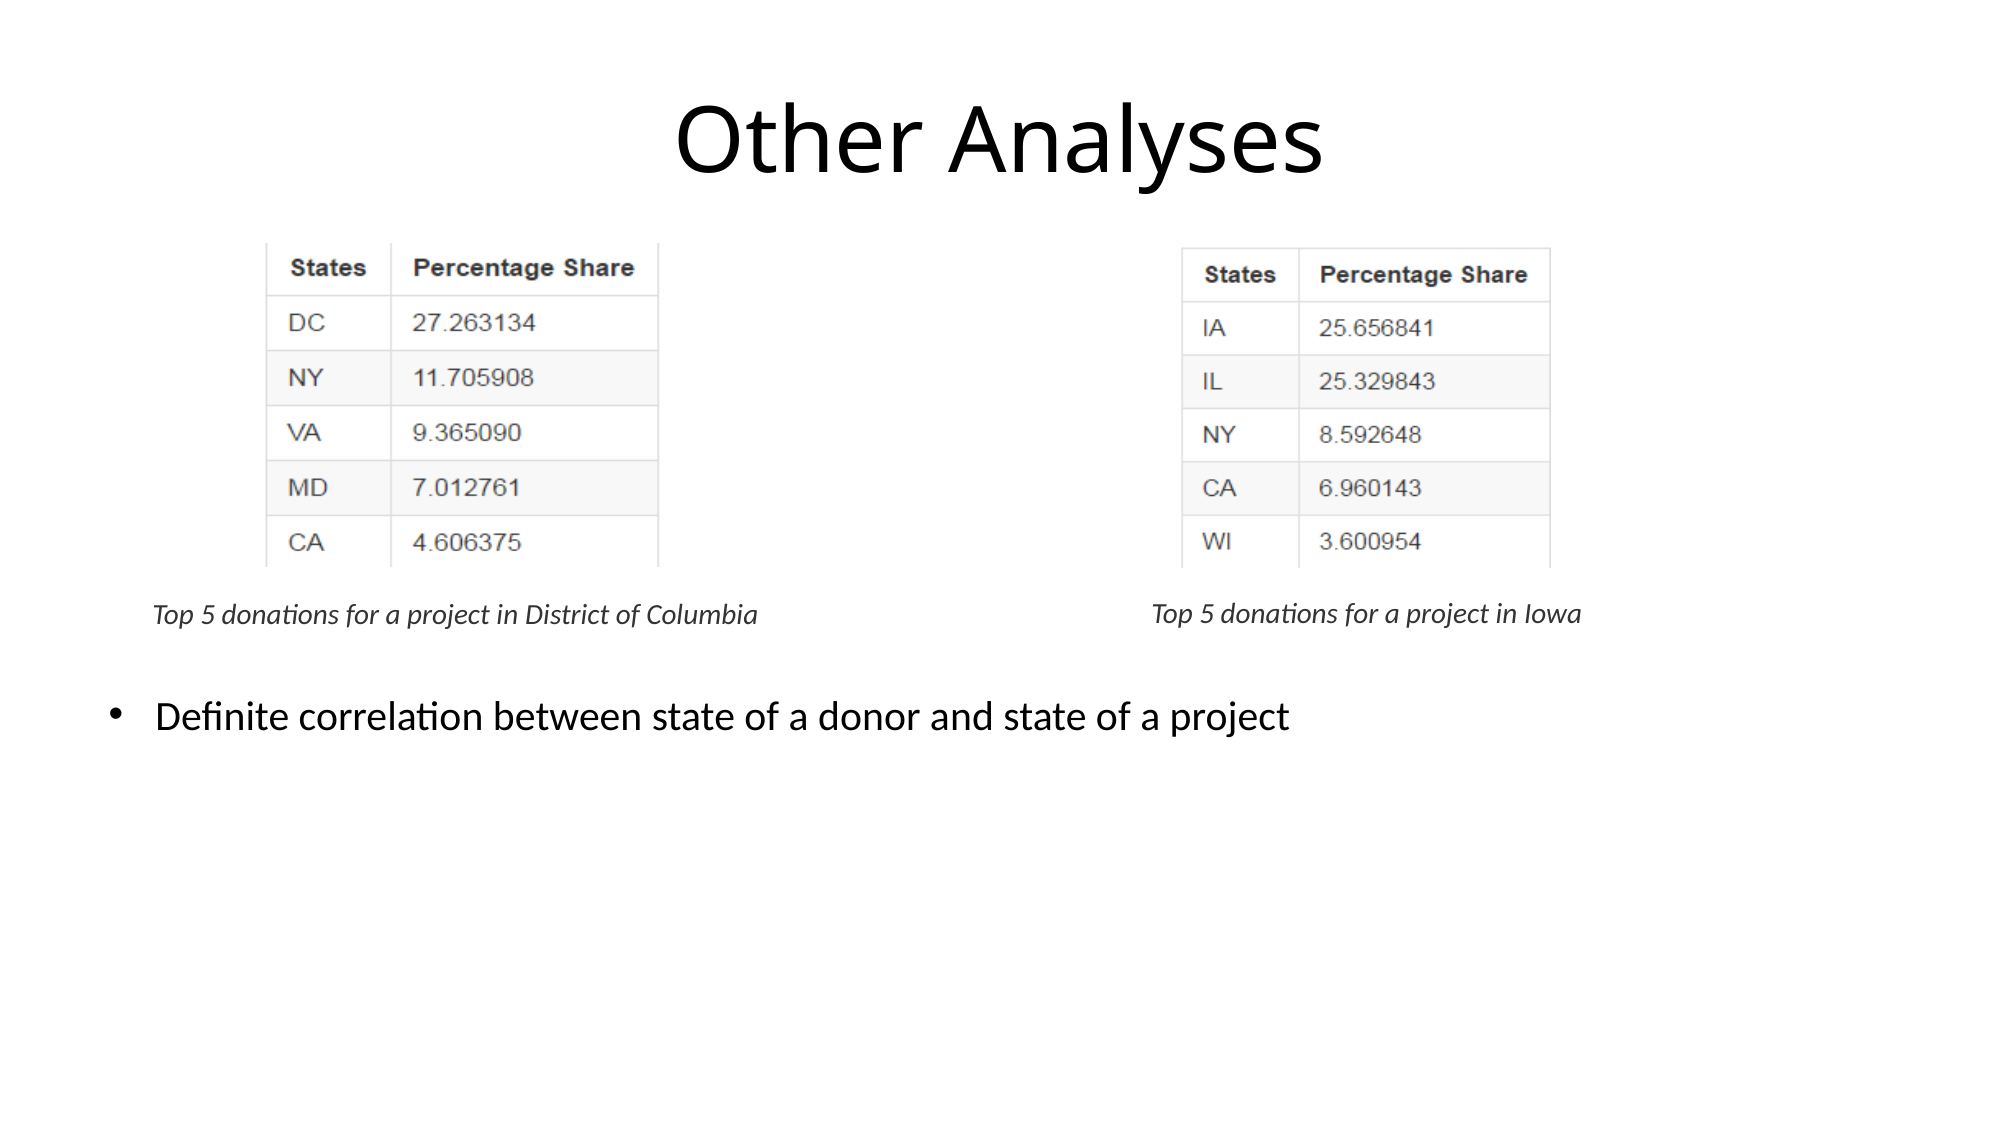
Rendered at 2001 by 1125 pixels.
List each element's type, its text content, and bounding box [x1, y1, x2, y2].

picture [1177, 245, 1551, 568]
text_box Top 5 donations for a project in Iowa [1130, 586, 1598, 637]
title Other Analyses [137, 59, 1863, 225]
text_box Top 5 donations for a project in District of Columbia [137, 588, 786, 638]
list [261, 243, 661, 567]
text_box Definite correlation between state of a donor and state of a project [93, 681, 1940, 791]
